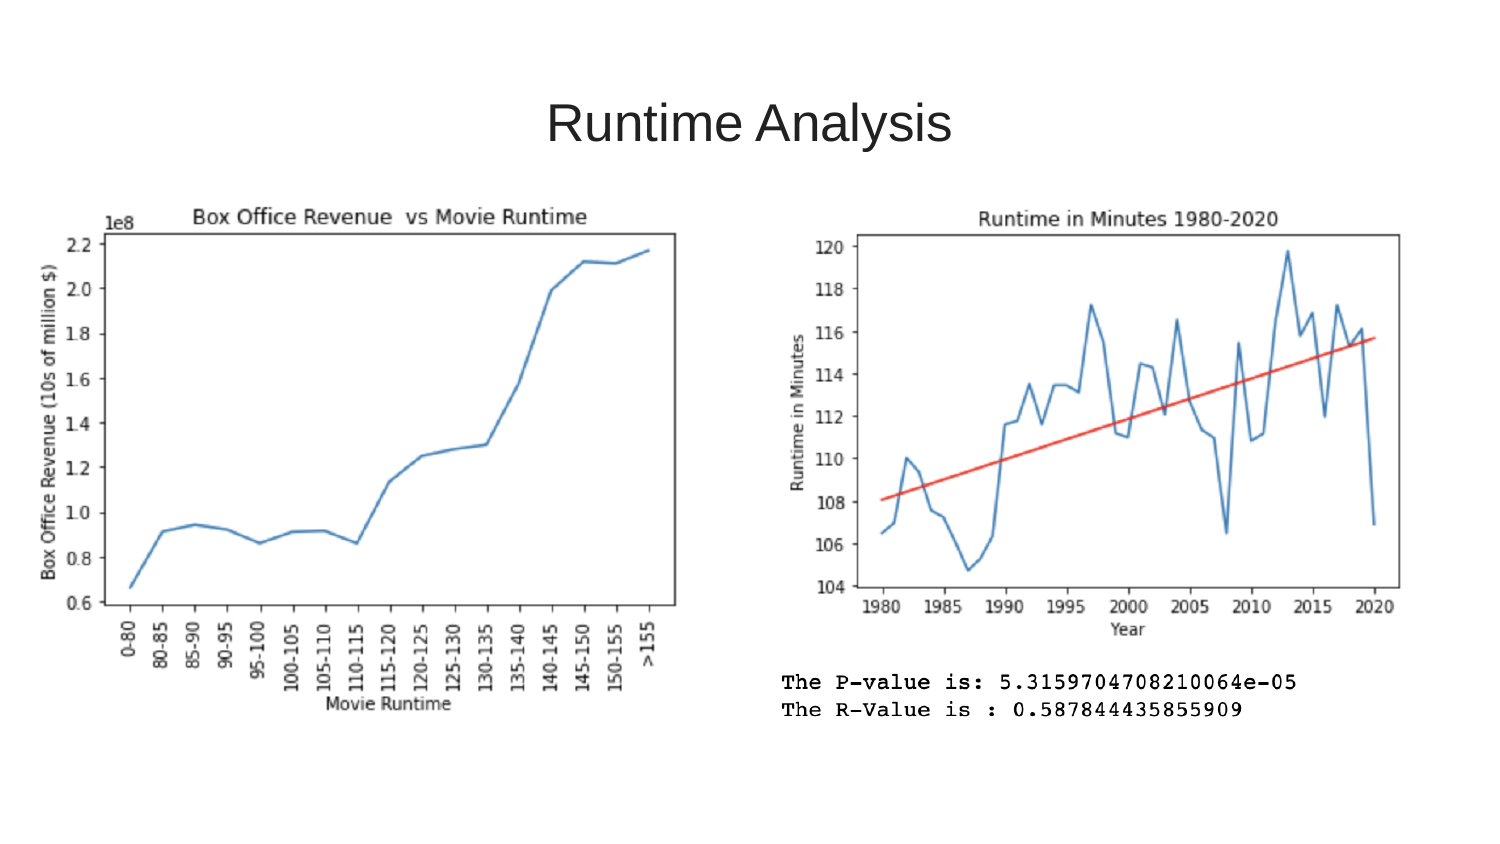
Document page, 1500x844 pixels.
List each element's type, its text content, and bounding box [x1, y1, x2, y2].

picture [769, 195, 1487, 737]
picture [15, 195, 764, 737]
title Runtime Analysis [51, 72, 1449, 167]
